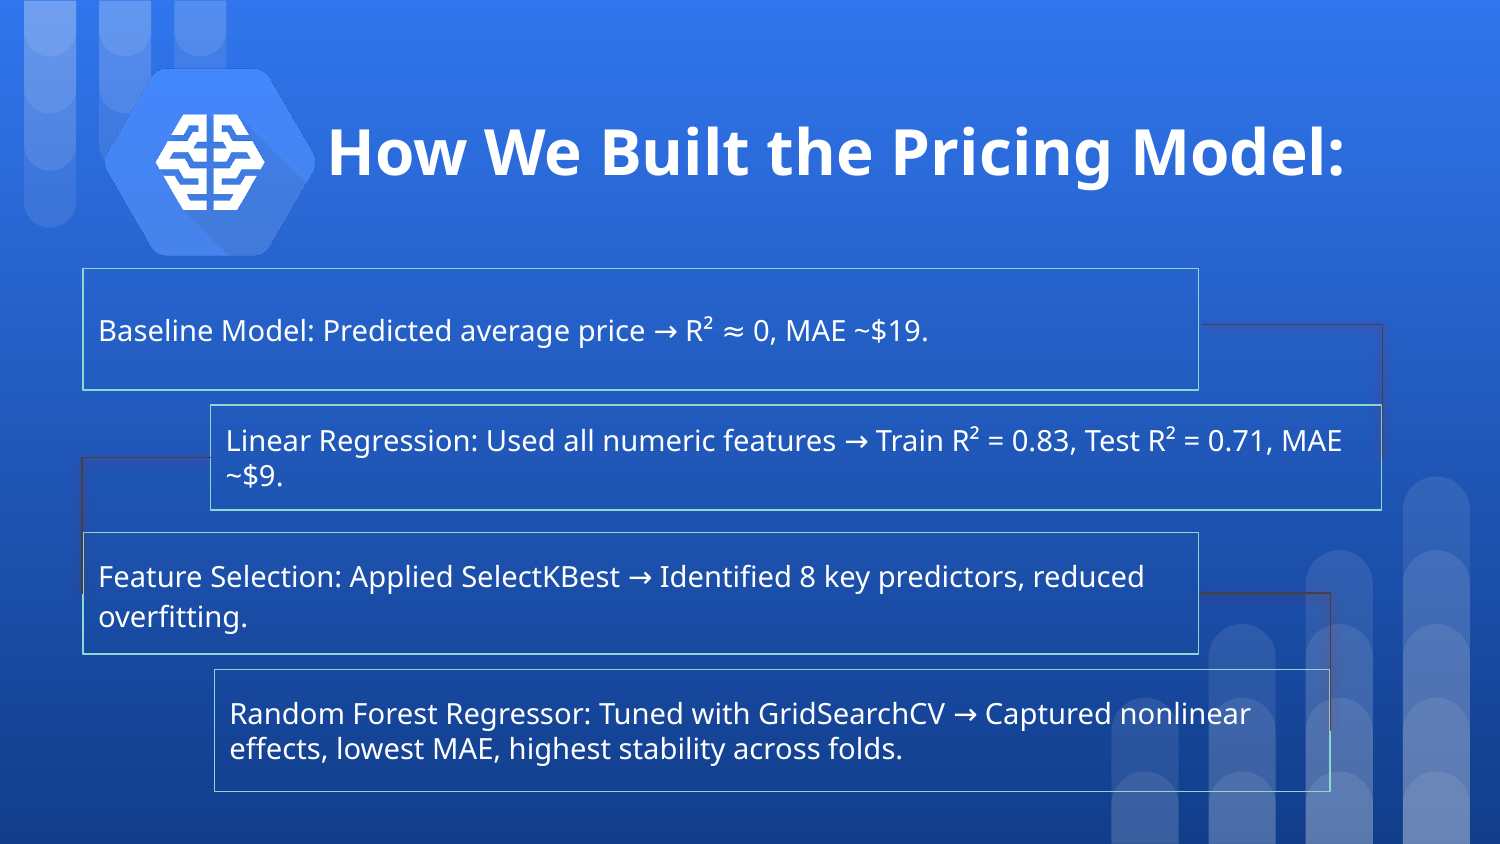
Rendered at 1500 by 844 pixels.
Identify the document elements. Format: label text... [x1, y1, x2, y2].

title Baseline Model: Predicted average price → R² ≈ 0, MAE ~$19. [83, 268, 1199, 391]
title Feature Selection: Applied SelectKBest → Identified 8 key predictors, reduced overfitting. [83, 532, 1199, 655]
title Linear Regression: Used all numeric features → Train R² = 0.83, Test R² = 0.71, MAE ~$9. [210, 405, 1382, 510]
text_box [82, 457, 211, 594]
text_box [1202, 324, 1382, 458]
picture [105, 56, 315, 267]
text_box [1198, 592, 1331, 731]
title Random Forest Regressor: Tuned with GridSearchCV → Captured nonlinear effects, lowest MAE, highest stability across folds. [214, 669, 1330, 792]
title How We Built the Pricing Model: [319, 88, 1428, 211]
